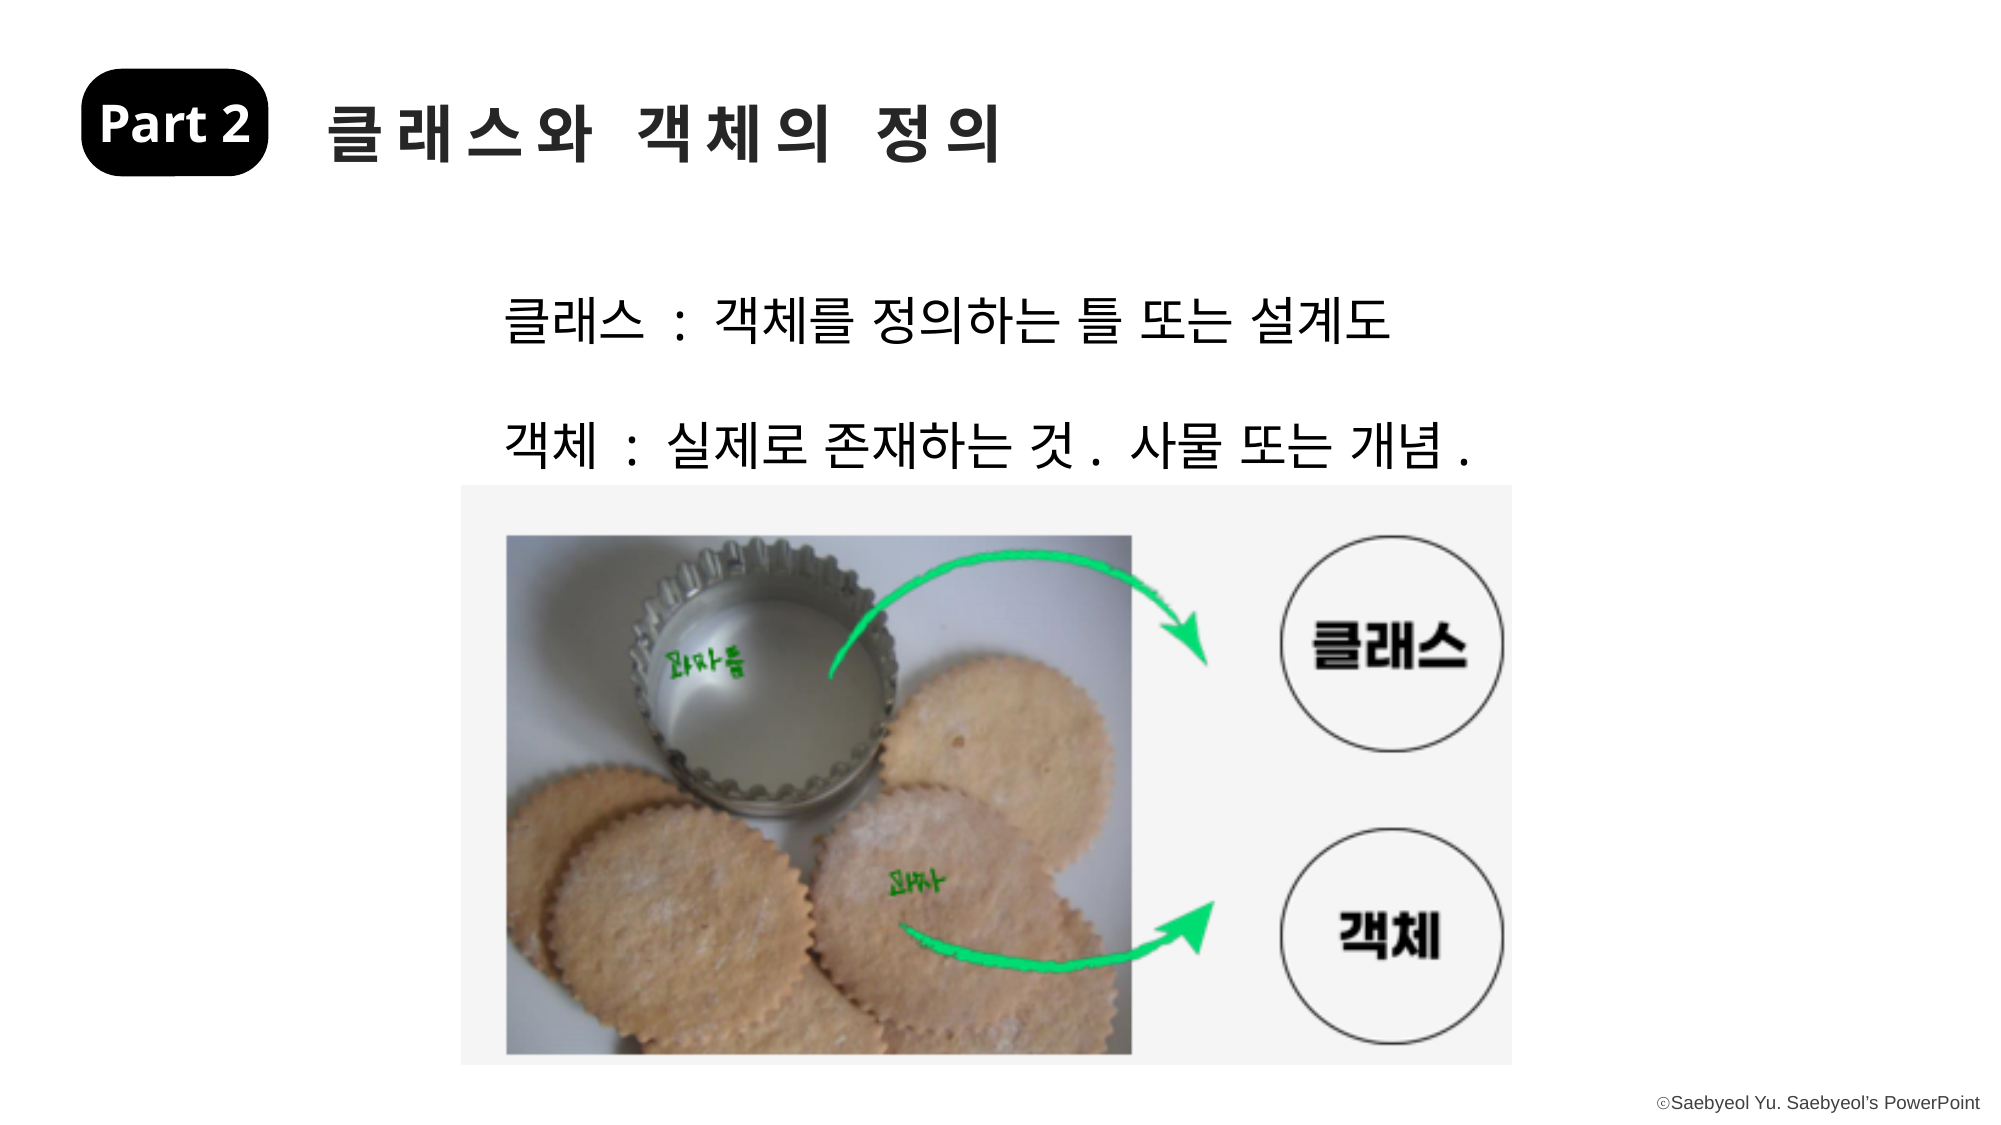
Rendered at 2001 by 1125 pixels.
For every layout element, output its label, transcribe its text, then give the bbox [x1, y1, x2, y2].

text_box 클래스와 객체의 정의 [311, 88, 1020, 178]
text_box Part 2 [83, 83, 267, 161]
text_box [89, 67, 261, 83]
text_box 클래스 : 객체를 정의하는 틀 또는 설계도 객체 : 실제로 존재하는 것. 사물 또는 개념. [488, 281, 1512, 484]
picture [460, 485, 1512, 1065]
text_box [88, 161, 262, 178]
